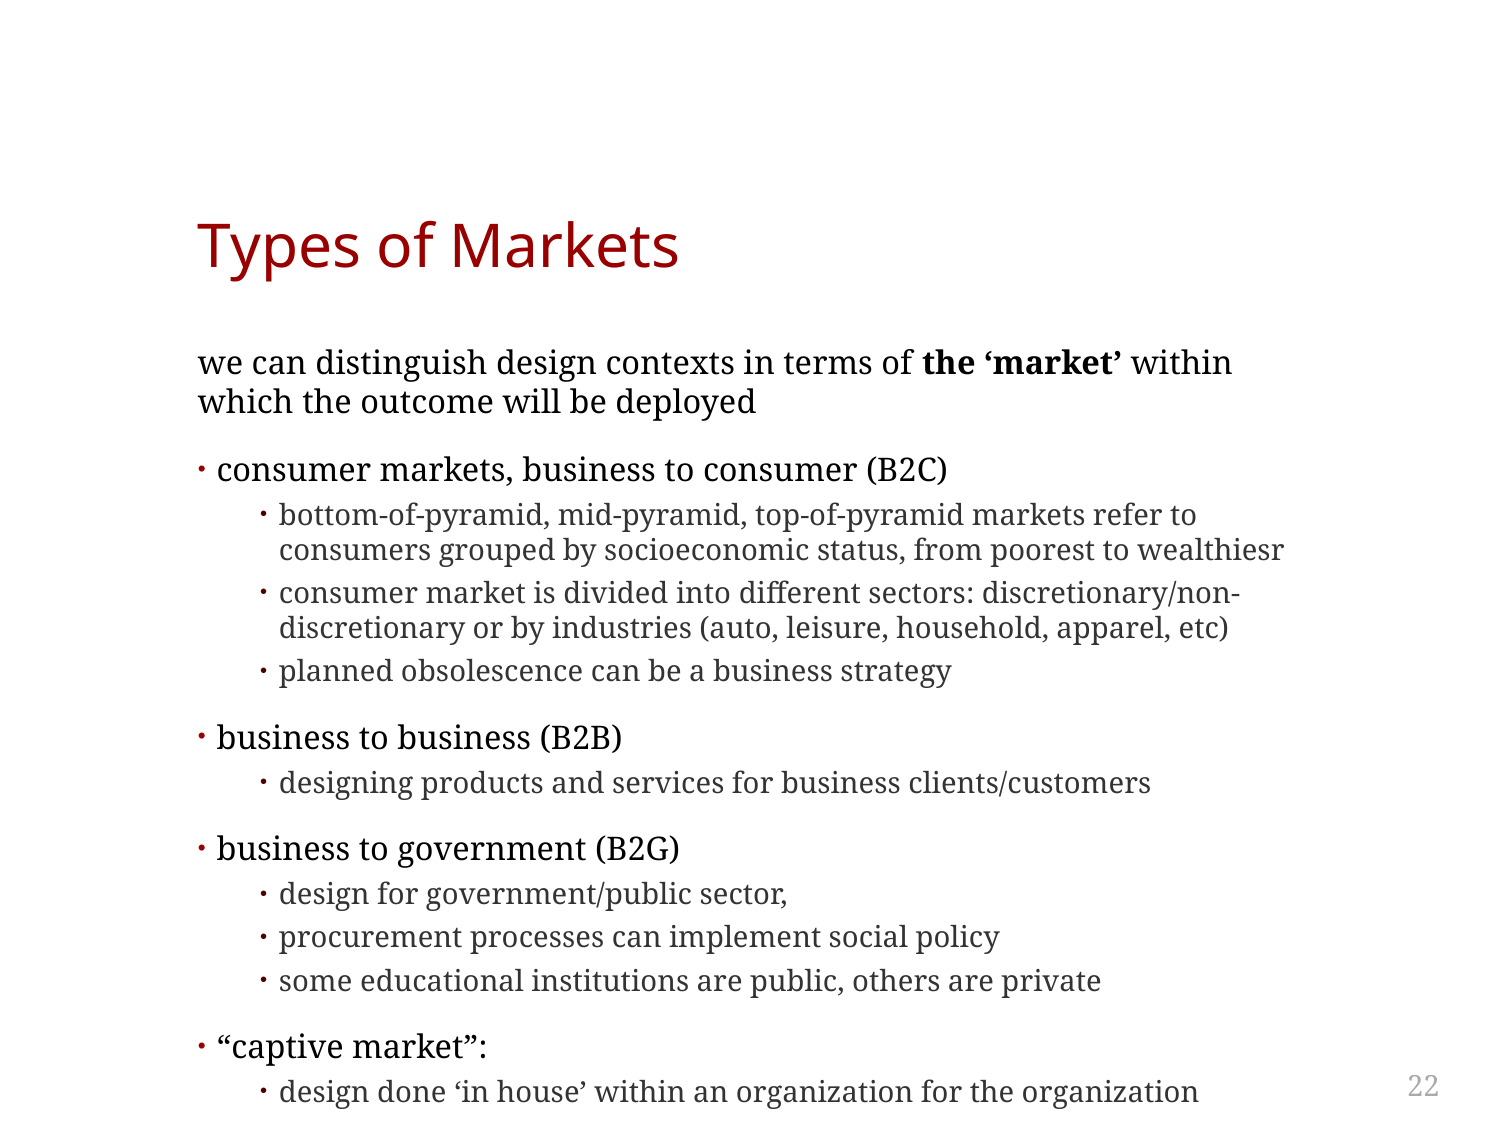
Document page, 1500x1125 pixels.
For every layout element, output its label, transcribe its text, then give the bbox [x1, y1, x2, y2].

title Types of Markets [190, 203, 1310, 337]
list we can distinguish design contexts in terms of the ‘market’ within which the outcome will be deployed consumer markets, business to consumer (B2C) bottom-of-pyramid, mid-pyramid, top-of-pyramid markets refer to consumers grouped by socioeconomic status, from poorest to wealthiesr consumer market is divided into different sectors: discretionary/non-discretionary or by industries (auto, leisure, household, apparel, etc) planned obsolescence can be a business strategy business to business (B2B) designing products and services for business clients/customers business to government (B2G) design for government/public sector, procurement processes can implement social policy some educational institutions are public, others are private “captive market”: design done ‘in house’ within an organization for the organization [190, 337, 1310, 1125]
slide_number 22 [1349, 1050, 1498, 1125]
